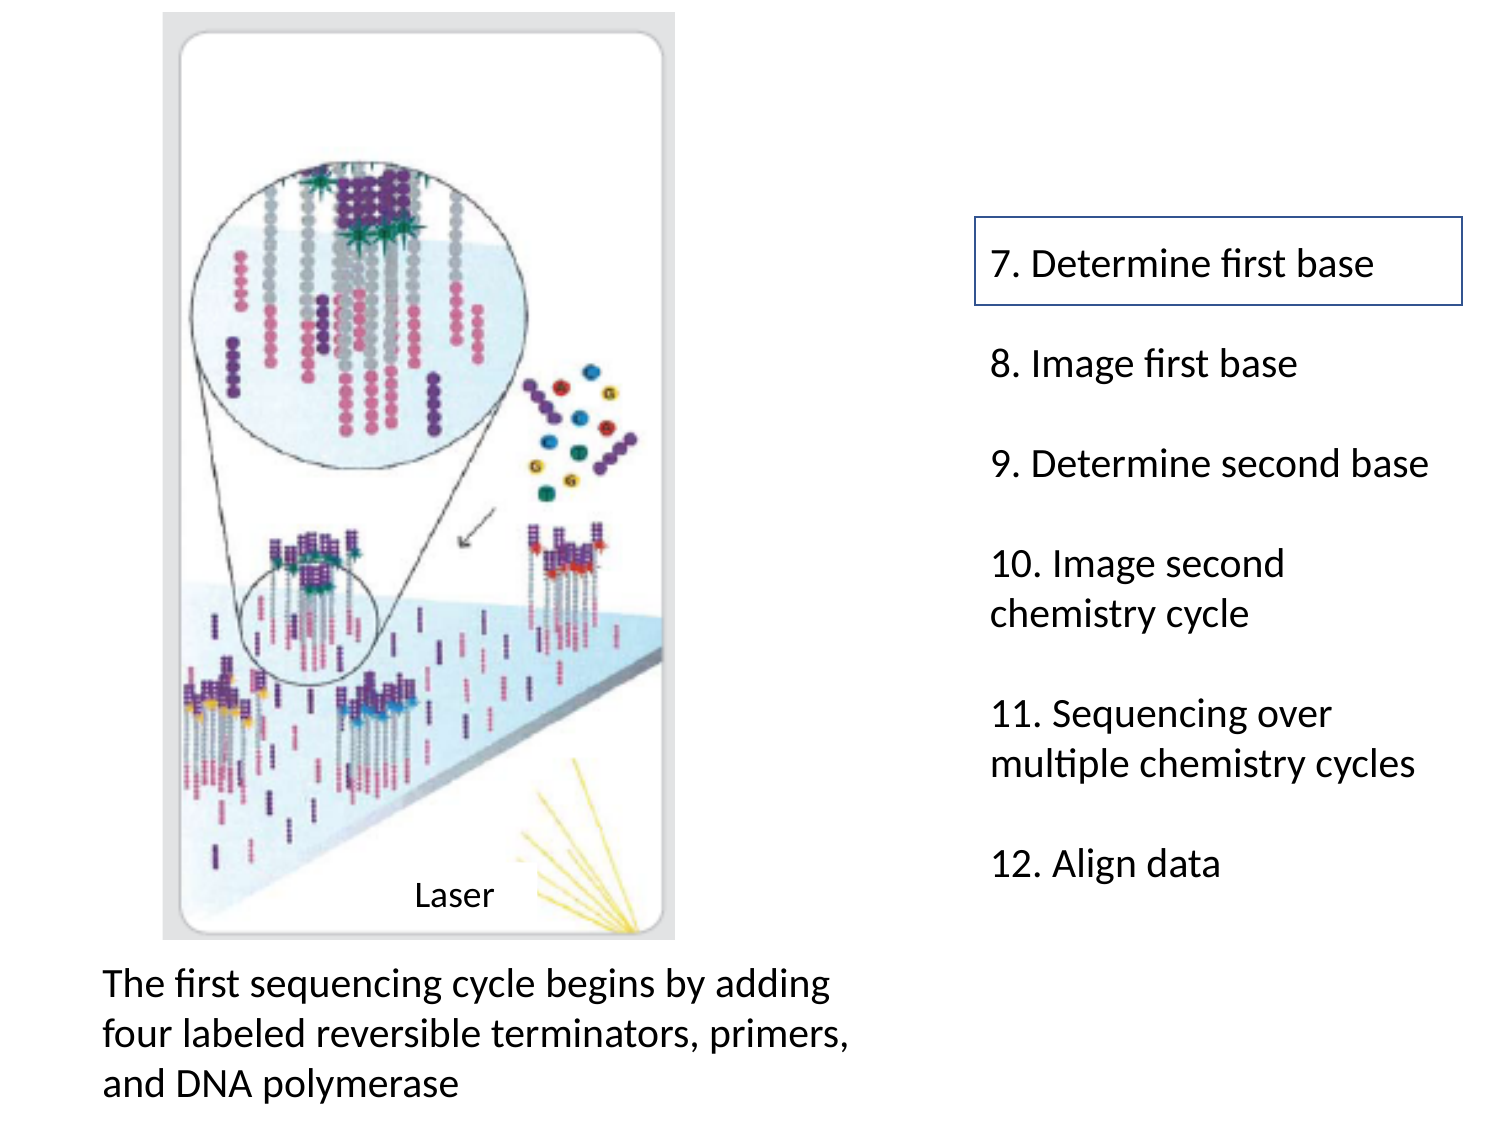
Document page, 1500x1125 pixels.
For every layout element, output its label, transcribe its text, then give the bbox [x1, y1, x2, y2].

text_box [974, 216, 1463, 306]
text_box 7. Determine first base 8. Image first base 9. Determine second base 10. Image second chemistry cycle 11. Sequencing over multiple chemistry cycles 12. Align data [975, 228, 1475, 894]
text_box The first sequencing cycle begins by adding four labeled reversible terminators, primers, and DNA polymerase [87, 948, 900, 1114]
picture [162, 12, 675, 940]
